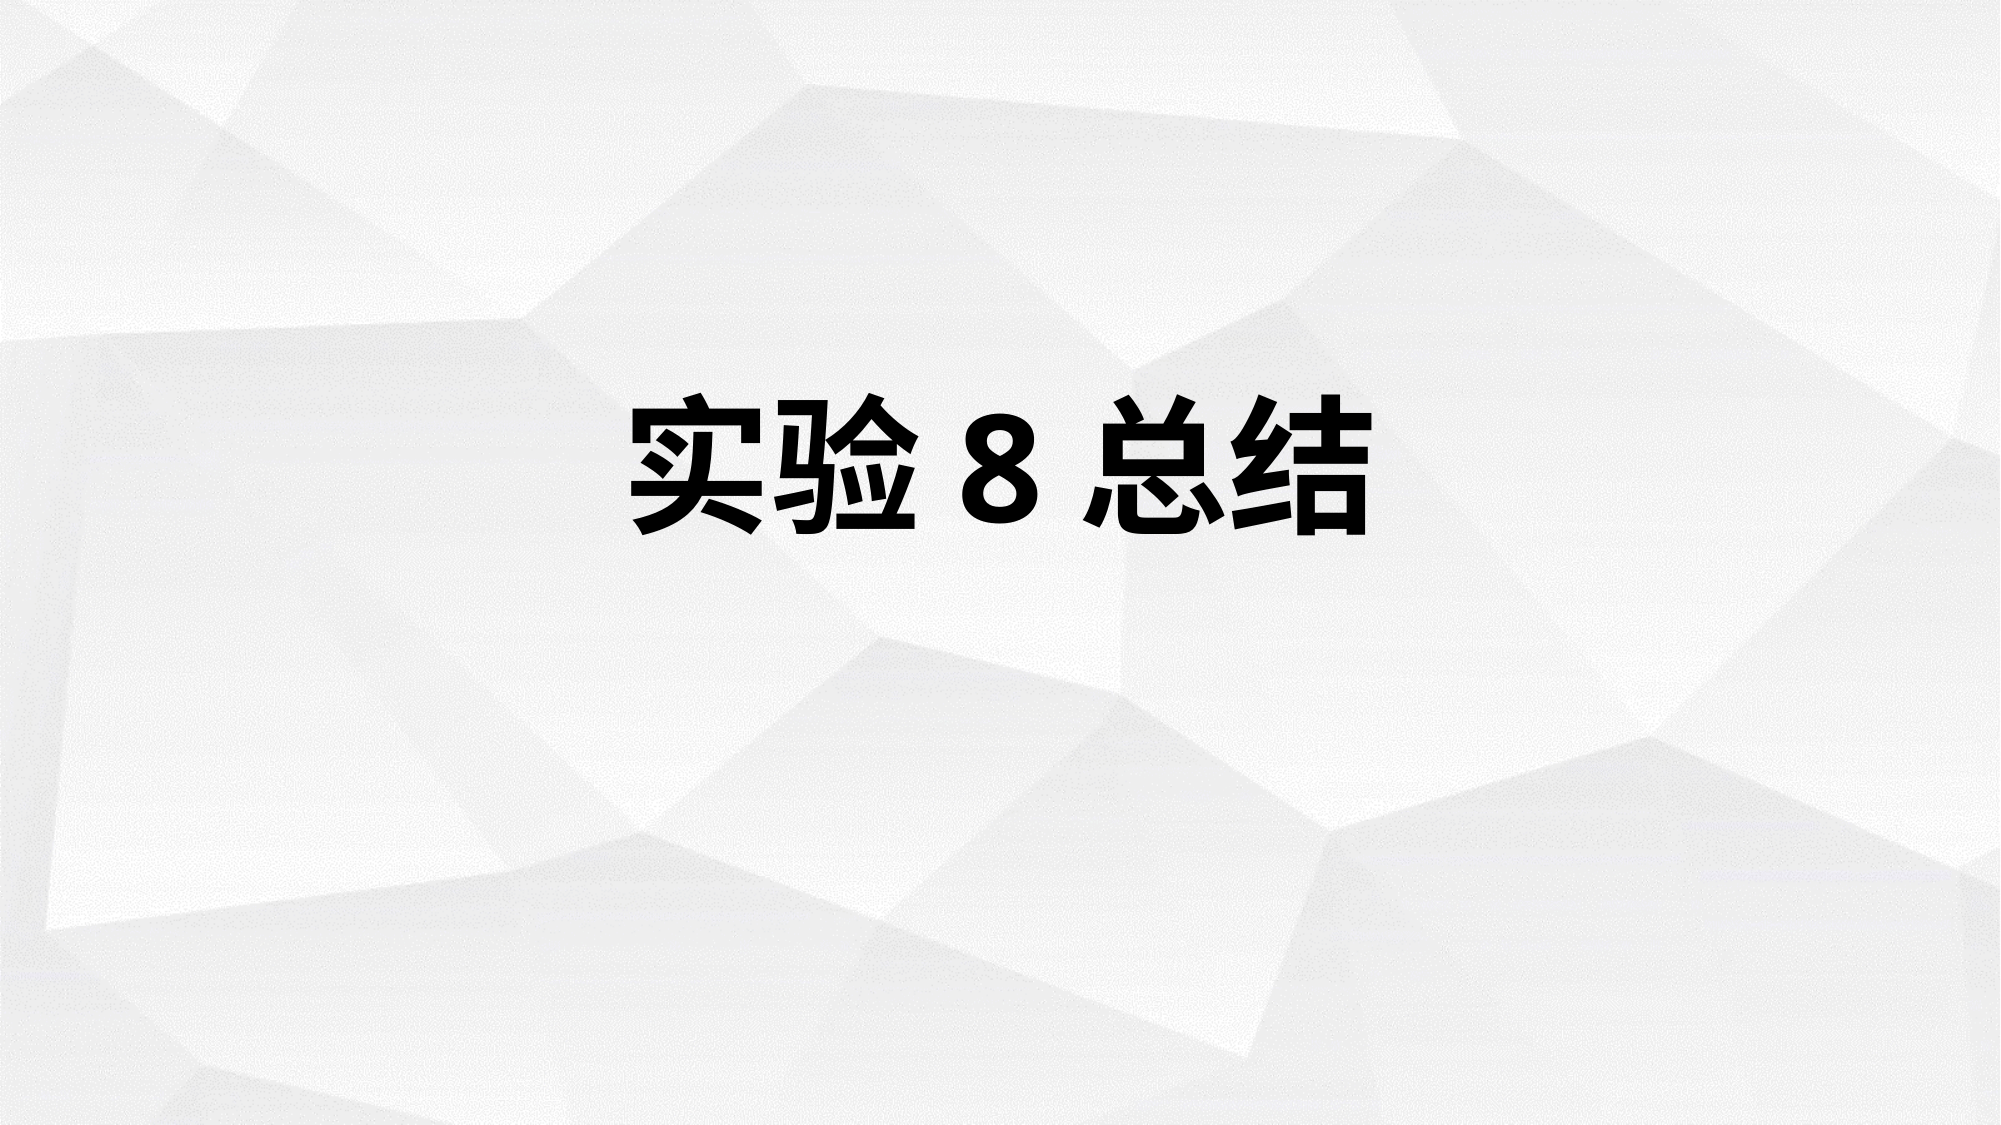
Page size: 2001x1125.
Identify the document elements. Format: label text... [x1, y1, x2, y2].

title 实验8总结 [295, 365, 1705, 563]
picture [0, 0, 2001, 1125]
